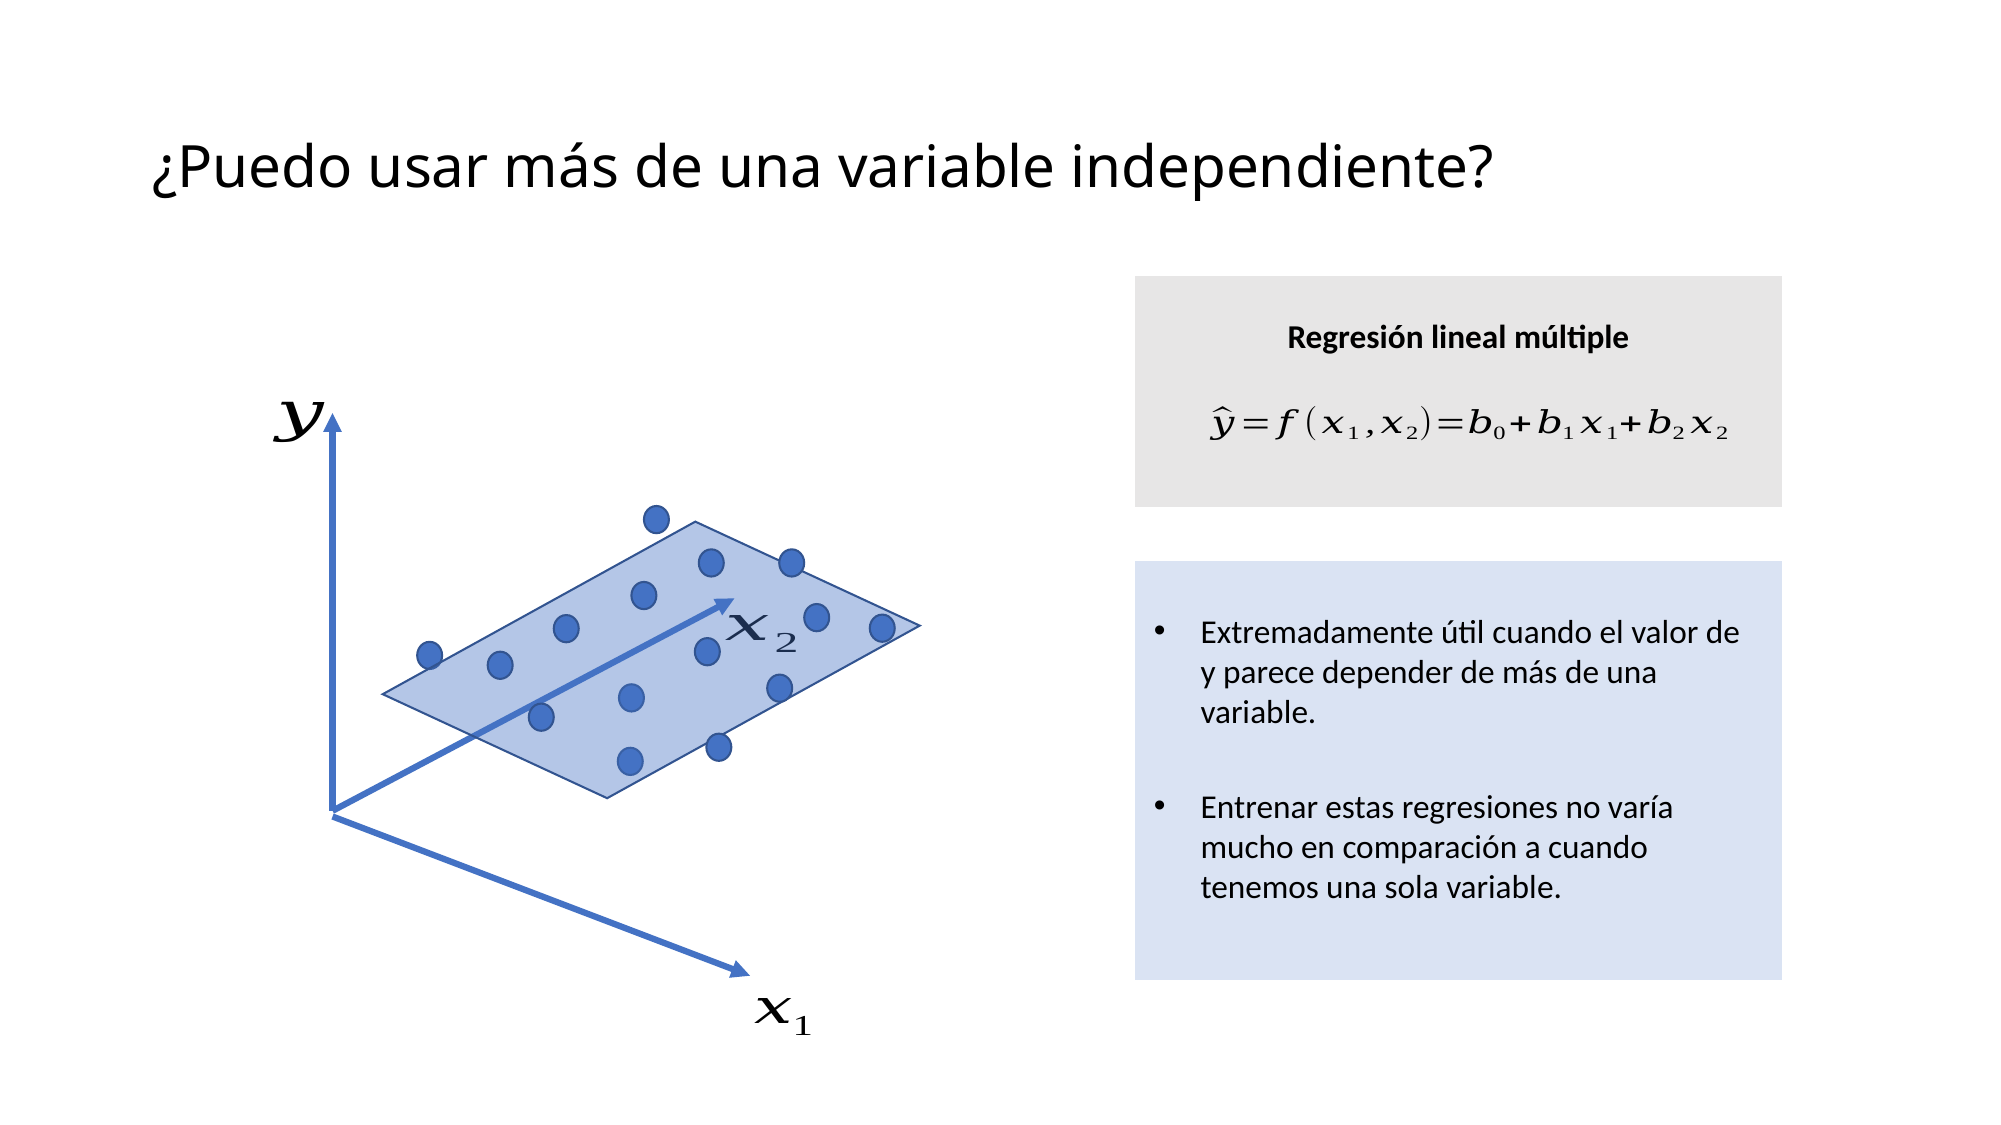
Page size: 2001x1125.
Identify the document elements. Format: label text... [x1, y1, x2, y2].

text_box [630, 580, 658, 598]
text_box [778, 548, 806, 578]
text_box [1135, 278, 1782, 507]
text_box [803, 602, 831, 633]
text_box [642, 504, 670, 535]
text_box [1135, 561, 1782, 980]
text_box Regresión lineal múltiple [1246, 307, 1671, 363]
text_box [332, 816, 750, 976]
text_box [766, 673, 794, 703]
text_box Extremadamente útil cuando el valor de y parece depender de más de una variable. [1138, 602, 1760, 738]
text_box [554, 520, 923, 729]
text_box [697, 548, 725, 578]
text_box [332, 598, 735, 811]
title ¿Puedo usar más de una variable independiente? [137, 59, 1863, 278]
text_box Entrenar estas regresiones no varía mucho en comparación a cuando tenemos una sola variable. [1138, 777, 1760, 913]
text_box [868, 613, 896, 643]
